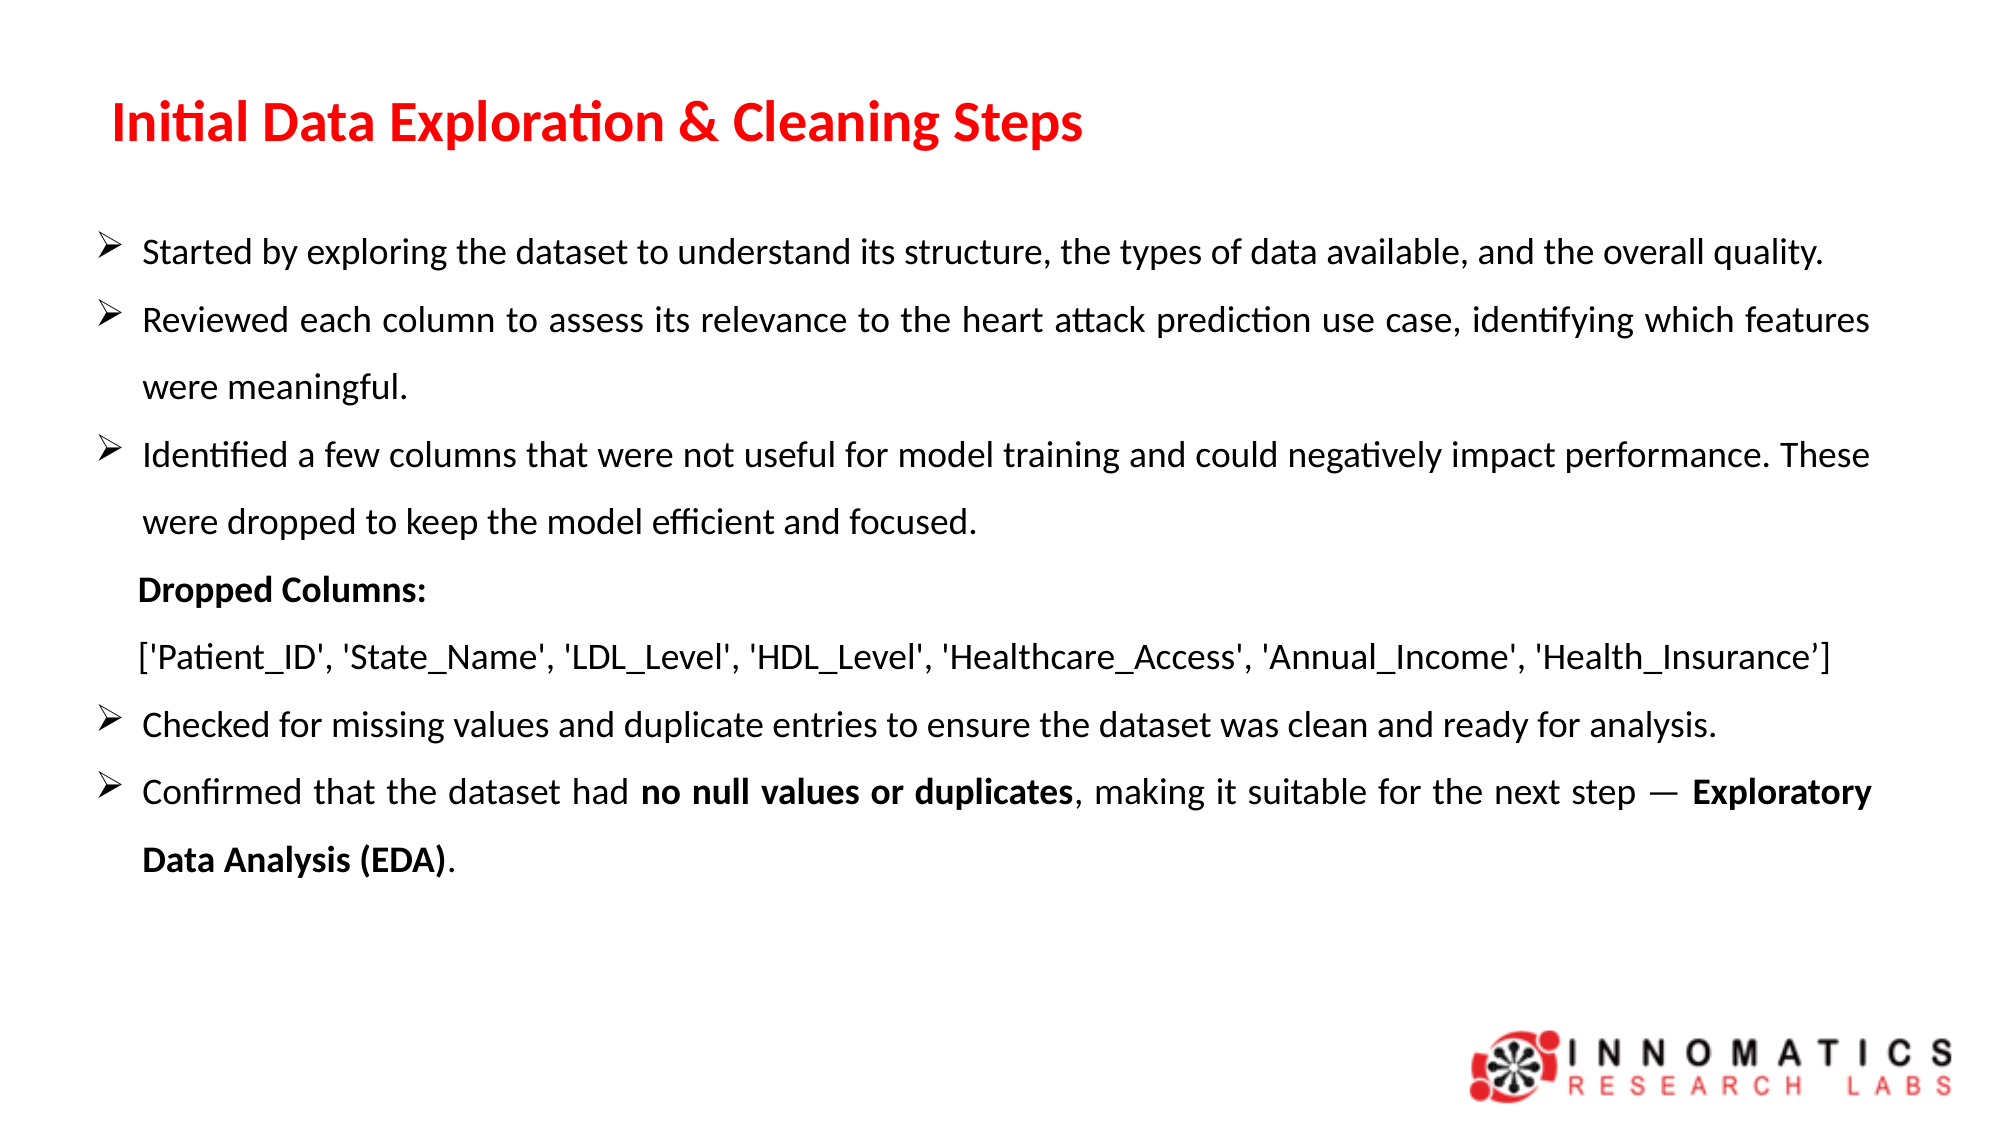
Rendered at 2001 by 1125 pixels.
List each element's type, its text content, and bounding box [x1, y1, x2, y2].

text_box Started by exploring the dataset to understand its structure, the types of data available, and the overall quality. Reviewed each column to assess its relevance to the heart attack prediction use case, identifying which features were meaningful. Identified a few columns that were not useful for model training and could negatively impact performance. These were dropped to keep the model efficient and focused. Dropped Columns: ['Patient_ID', 'State_Name', 'LDL_Level', 'HDL_Level', 'Healthcare_Access', 'Annual_Income', 'Health_Insurance’] Checked for missing values and duplicate entries to ensure the dataset was clean and ready for analysis. Confirmed that the dataset had no null values or duplicates, making it suitable for the next step — Exploratory Data Analysis (EDA). [80, 197, 1888, 955]
list Initial Data Exploration & Cleaning Steps [96, 83, 1920, 1020]
picture [1445, 1014, 1975, 1125]
